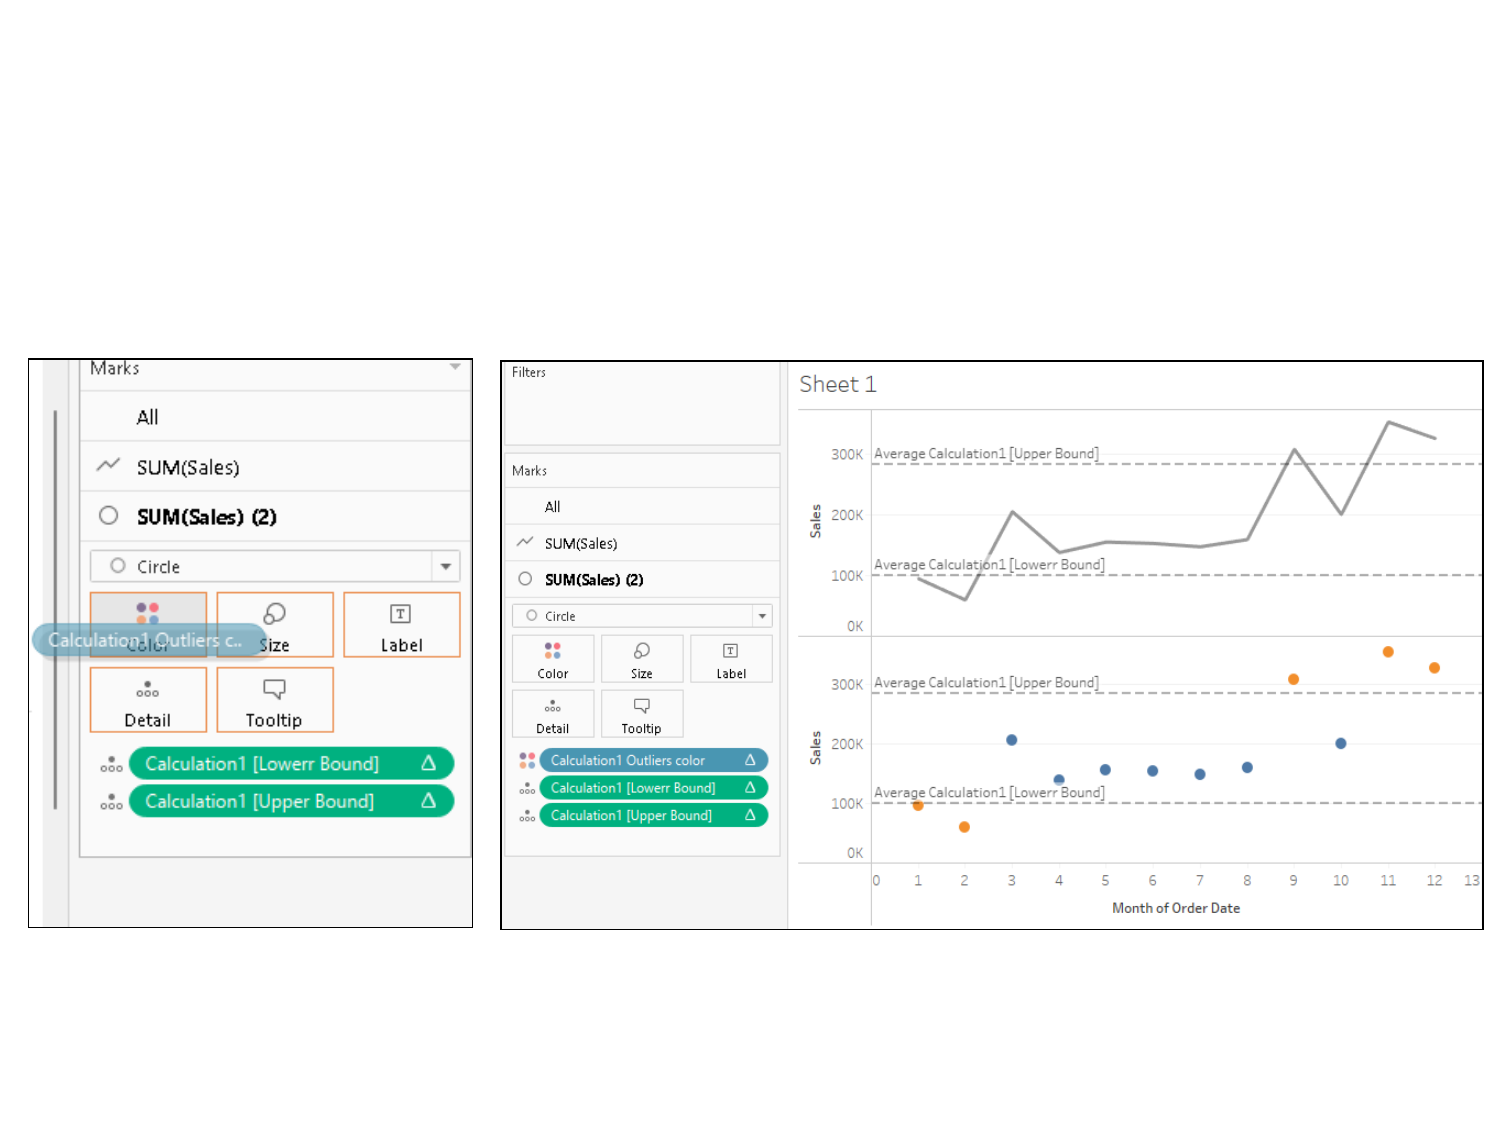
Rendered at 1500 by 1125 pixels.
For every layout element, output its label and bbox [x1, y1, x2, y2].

picture [29, 359, 472, 927]
picture [501, 361, 1483, 930]
